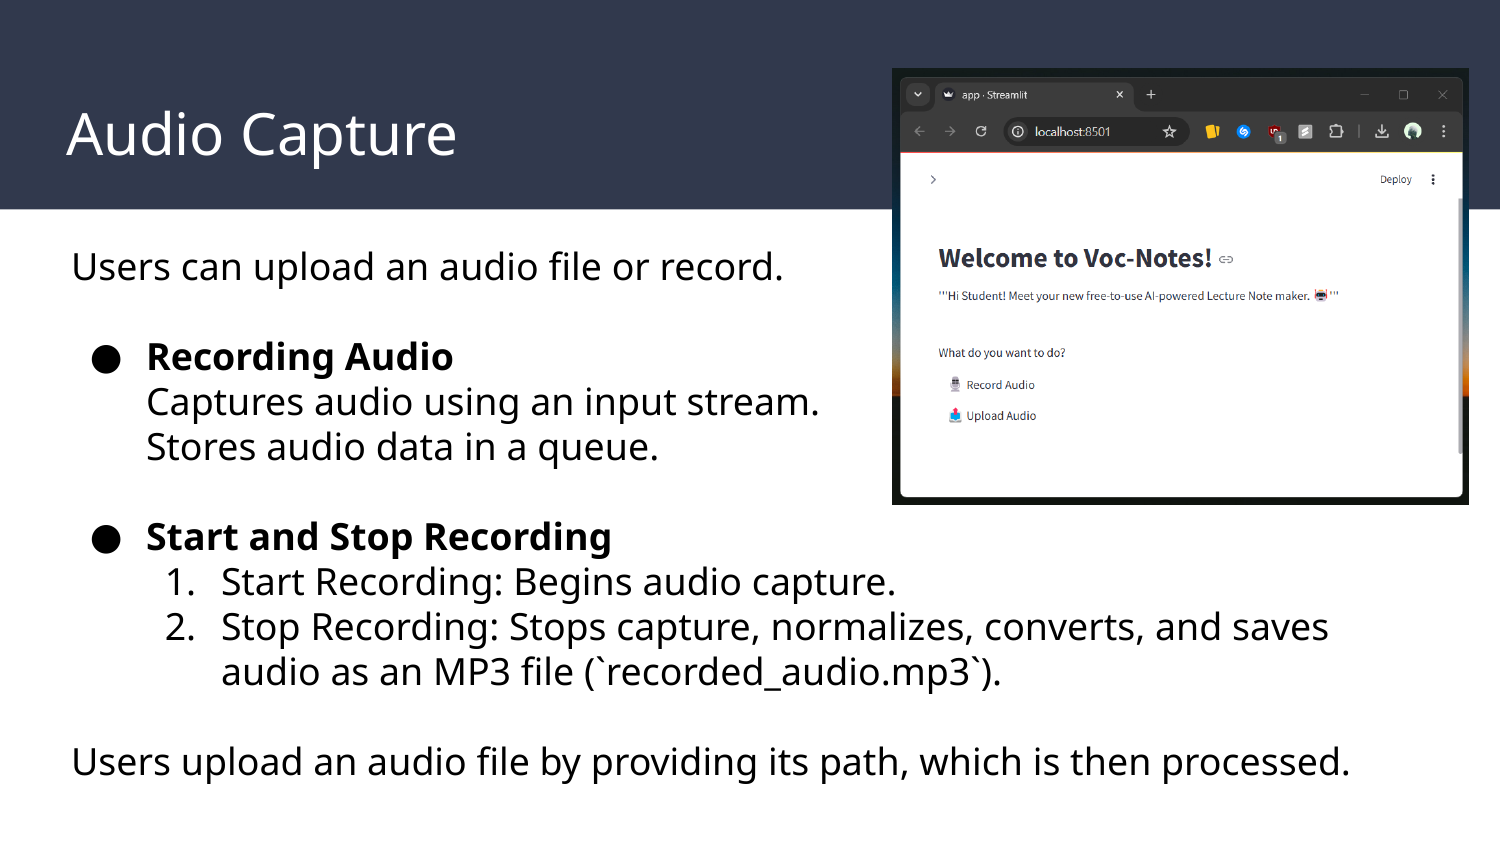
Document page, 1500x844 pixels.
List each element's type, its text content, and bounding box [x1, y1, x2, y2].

text_box Users can upload an audio file or record. Recording Audio Captures audio using an input stream. Stores audio data in a queue. Start and Stop Recording Start Recording: Begins audio capture. Stop Recording: Stops capture, normalizes, converts, and saves audio as an MP3 file (`recorded_audio.mp3`). Users upload an audio file by providing its path, which is then processed. [55, 227, 1444, 843]
picture [892, 67, 1469, 505]
title Audio Capture [51, 82, 887, 185]
